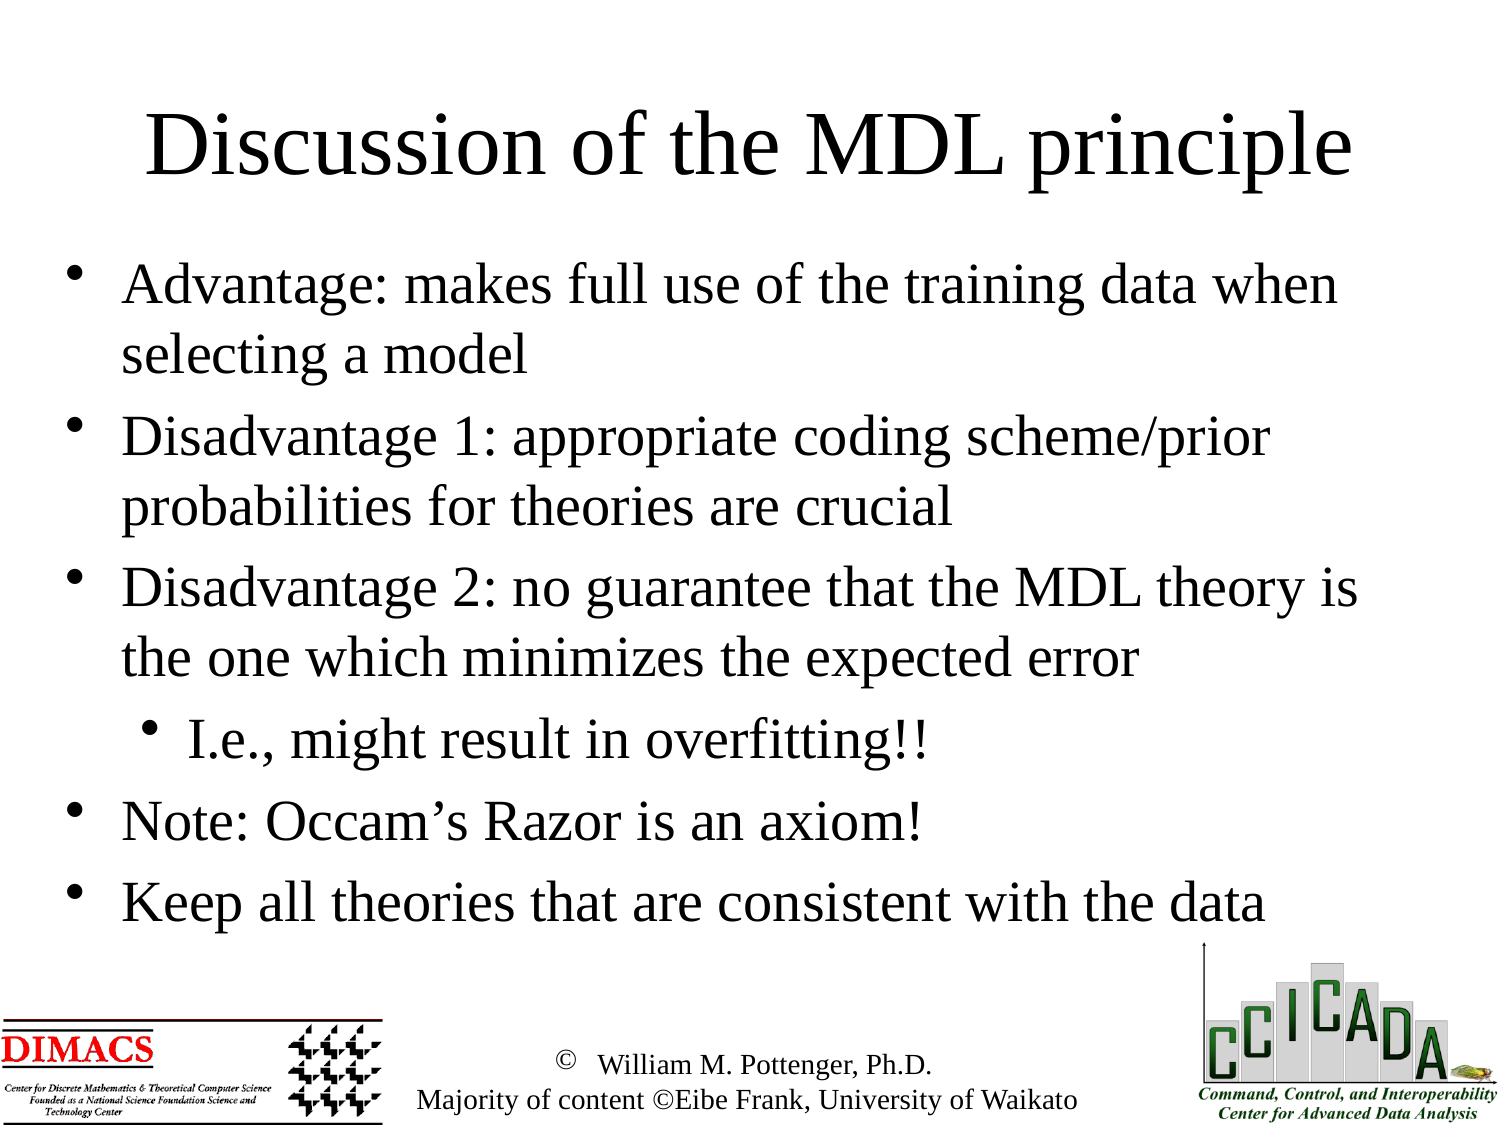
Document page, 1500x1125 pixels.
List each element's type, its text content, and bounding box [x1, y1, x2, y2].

footer William M. Pottenger, Ph.D. Majority of content ©Eibe Frank, University of Waikato [337, 1037, 1150, 1088]
text_box Discussion of the MDL principle [50, 50, 1450, 225]
picture [1196, 939, 1500, 1125]
text_box Advantage: makes full use of the training data when selecting a model Disadvantage 1: appropriate coding scheme/prior probabilities for theories are crucial Disadvantage 2: no guarantee that the MDL theory is the one which minimizes the expected error I.e., might result in overfitting!! Note: Occam’s Razor is an axiom! Keep all theories that are consistent with the data [50, 237, 1450, 950]
picture [0, 1019, 388, 1125]
